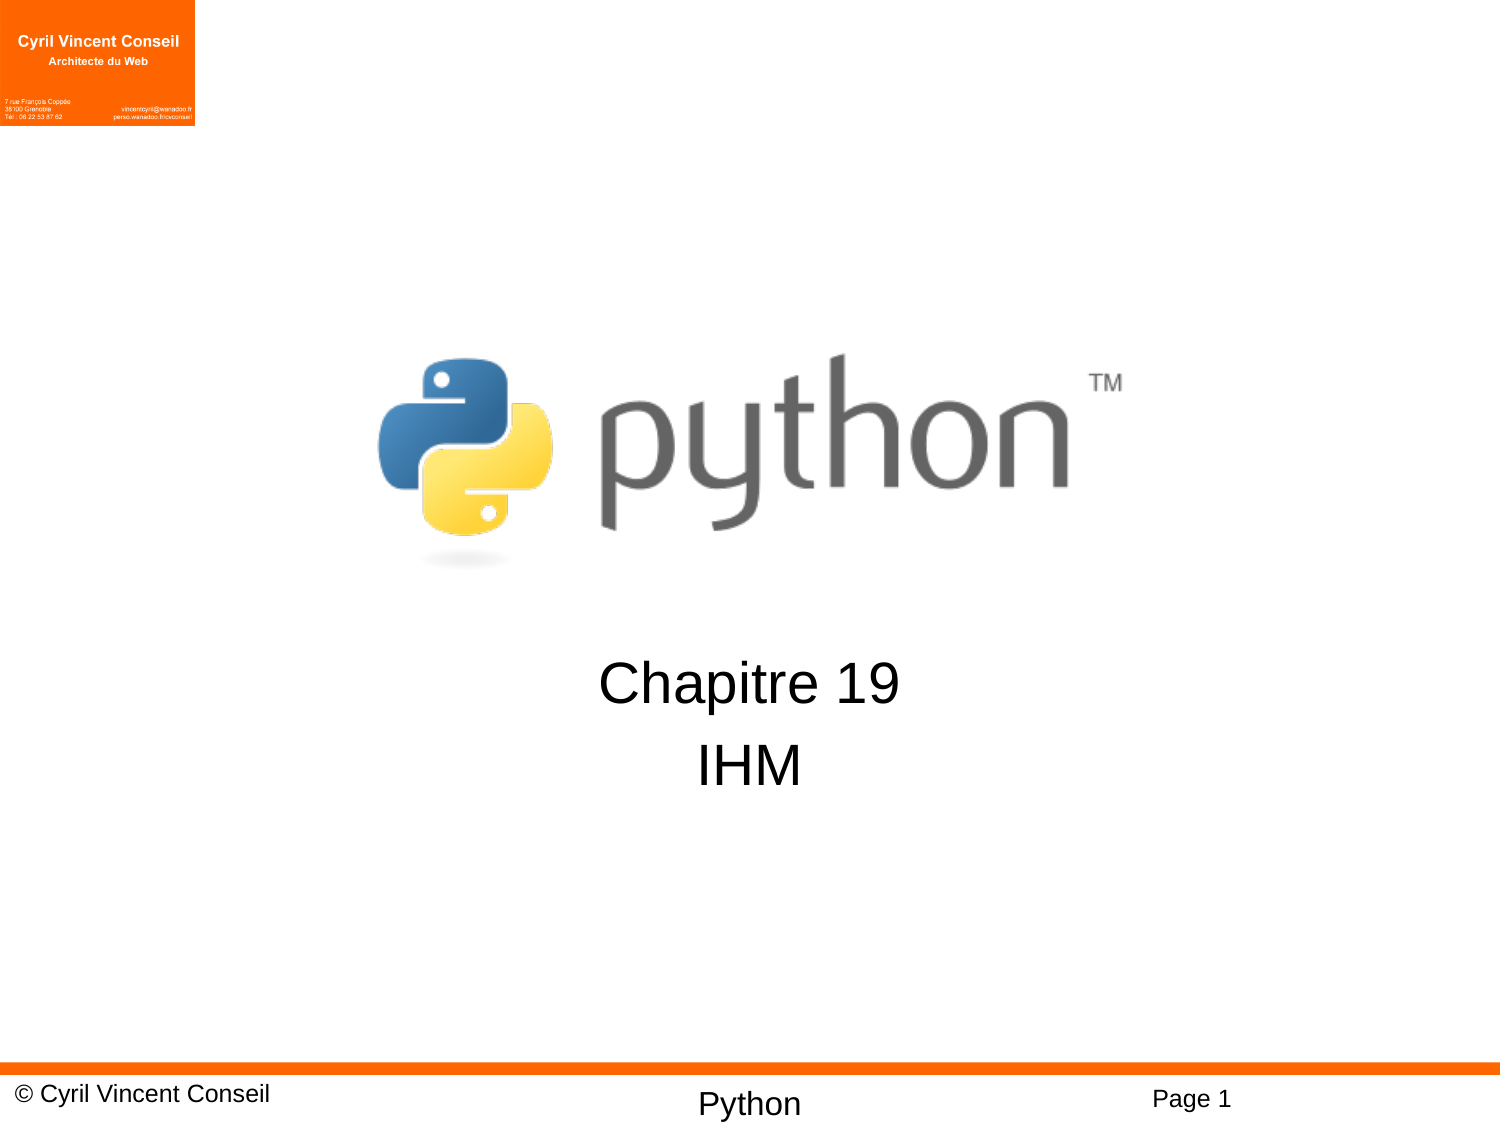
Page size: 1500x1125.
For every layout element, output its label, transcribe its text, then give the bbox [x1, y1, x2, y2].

picture [370, 349, 1130, 576]
subtitle Chapitre 19 IHM [225, 637, 1275, 925]
picture [0, 0, 195, 126]
